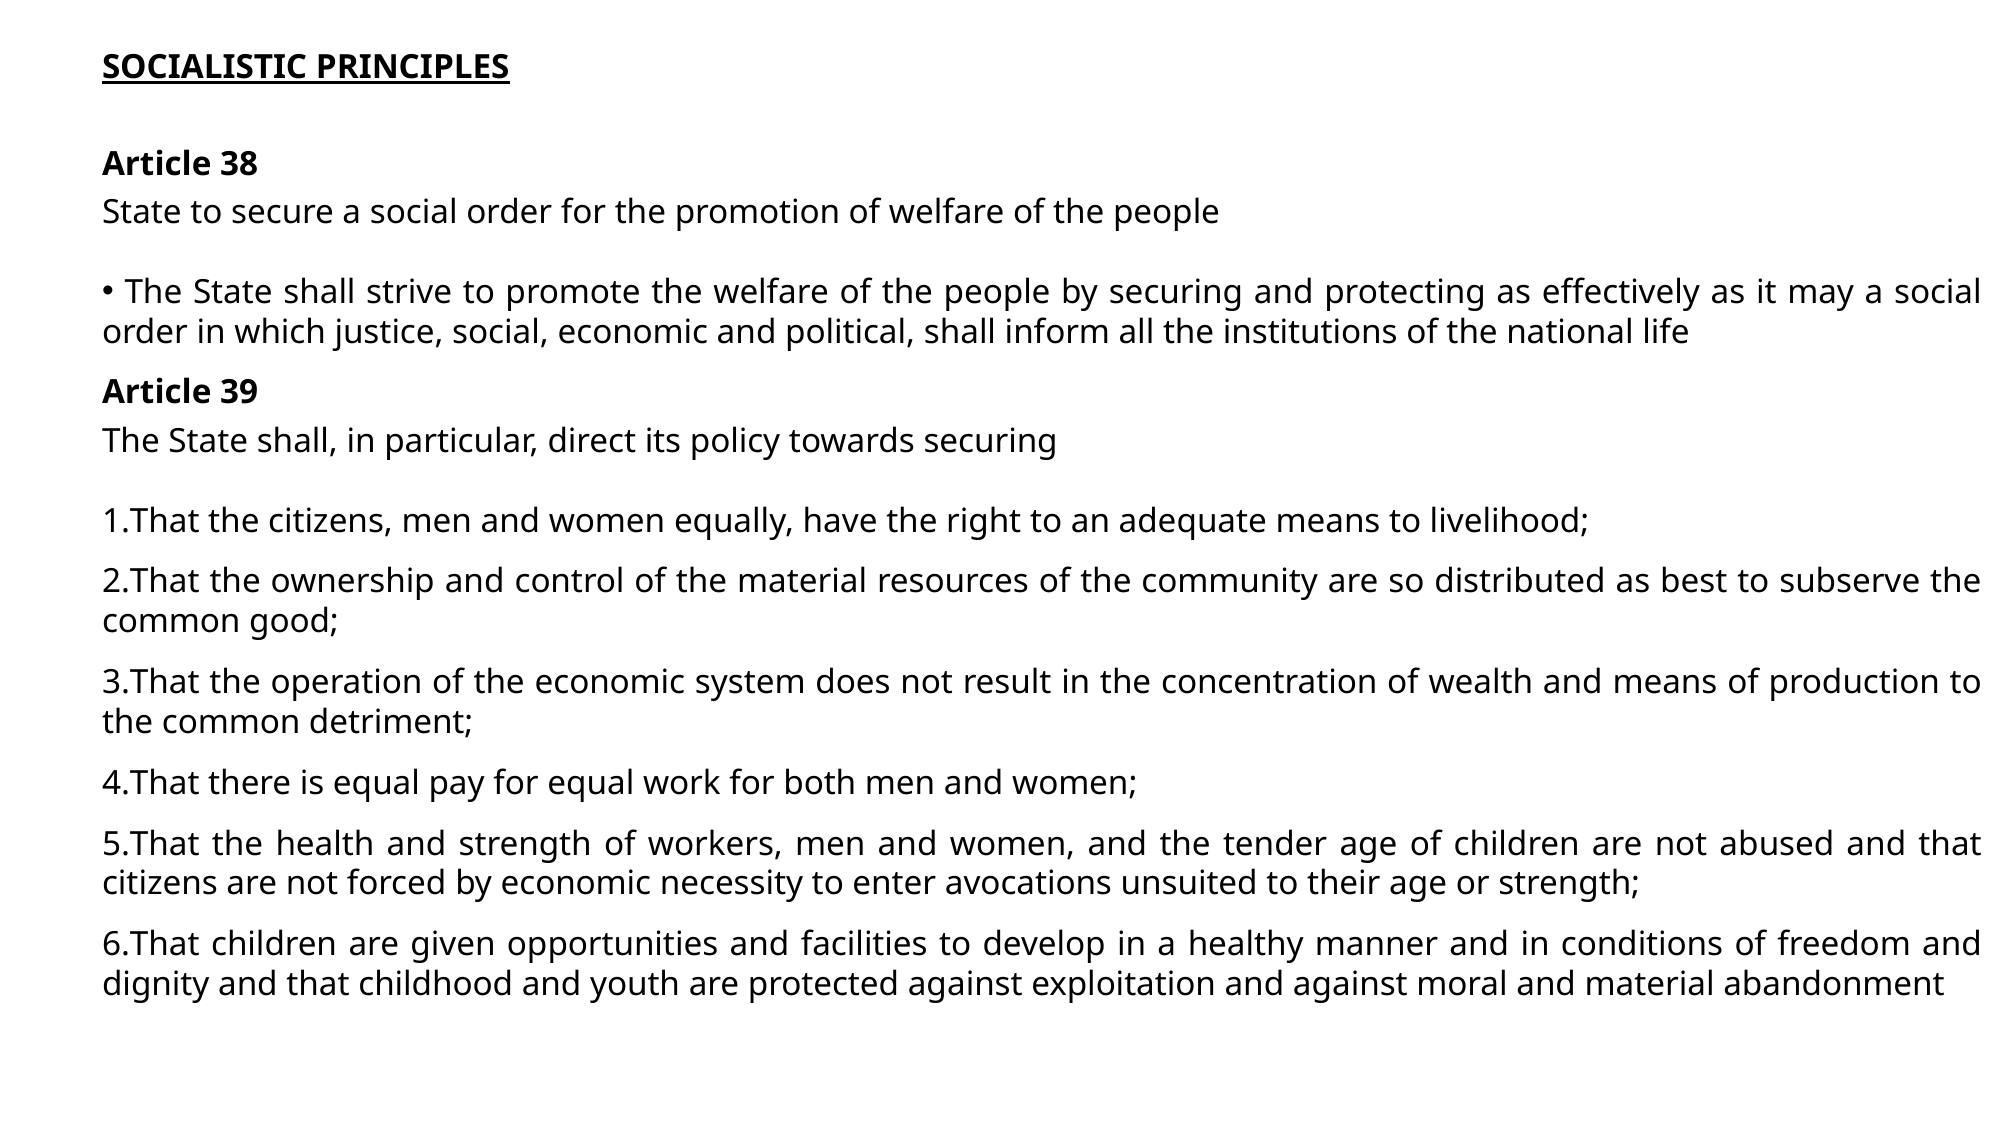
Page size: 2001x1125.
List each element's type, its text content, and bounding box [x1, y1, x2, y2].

text_box SOCIALISTIC PRINCIPLES Article 38 State to secure a social order for the promotion of welfare of the people The State shall strive to promote the welfare of the people by securing and protecting as effectively as it may a social order in which justice, social, economic and political, shall inform all the institutions of the national life Article 39 The State shall, in particular, direct its policy towards securing That the citizens, men and women equally, have the right to an adequate means to livelihood; That the ownership and control of the material resources of the community are so distributed as best to subserve the common good; That the operation of the economic system does not result in the concentration of wealth and means of production to the common detriment; That there is equal pay for equal work for both men and women; That the health and strength of workers, men and women, and the tender age of children are not abused and that citizens are not forced by economic necessity to enter avocations unsuited to their age or strength; That children are given opportunities and facilities to develop in a healthy manner and in conditions of freedom and dignity and that childhood and youth are protected against exploitation and against moral and material abandonment [87, 37, 2000, 1050]
